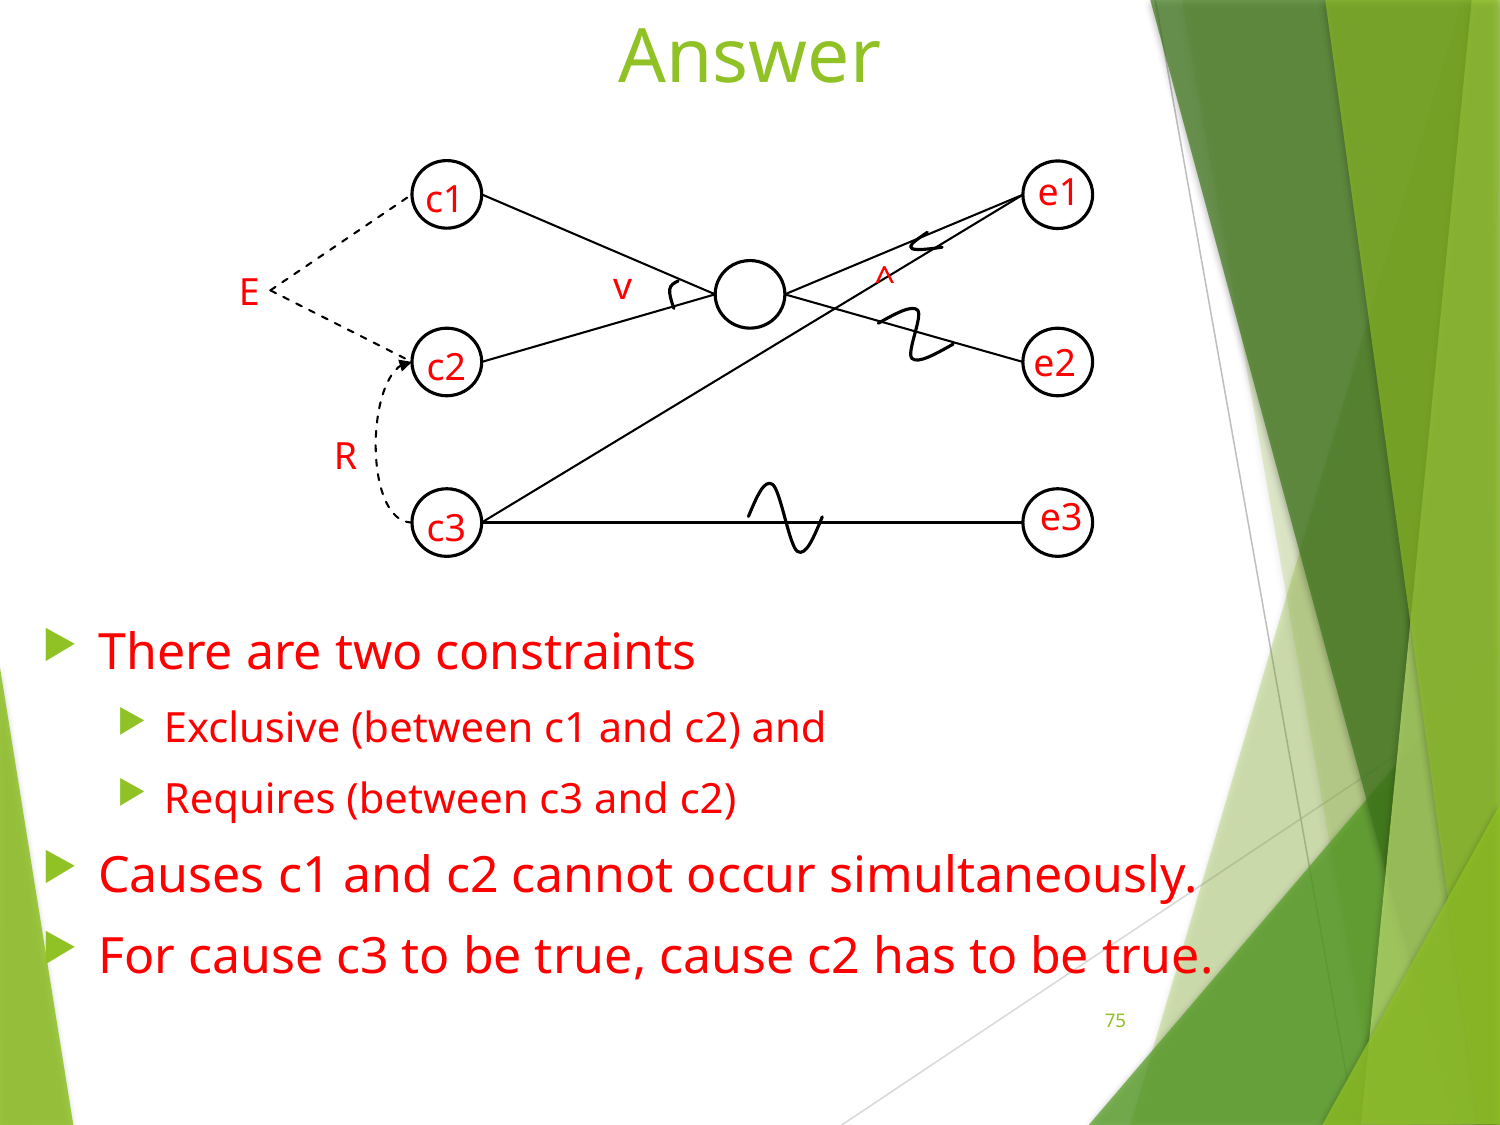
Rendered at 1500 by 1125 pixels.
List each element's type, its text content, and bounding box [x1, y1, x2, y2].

text_box c1 [410, 167, 493, 228]
text_box [787, 532, 818, 554]
text_box R [319, 424, 366, 485]
title Answer [103, 0, 1397, 110]
text_box [422, 487, 471, 496]
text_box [481, 194, 1024, 521]
text_box [423, 159, 470, 167]
text_box c2 [417, 335, 476, 395]
slide_number 75 [1057, 991, 1142, 1051]
text_box [1033, 221, 1083, 231]
text_box [1029, 545, 1086, 558]
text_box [269, 290, 413, 363]
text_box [269, 193, 413, 290]
text_box e1 [1022, 160, 1107, 221]
text_box [1040, 326, 1076, 331]
list There are two constraints Exclusive (between c1 and c2) and Requires (between c3 and c2) Causes c1 and c2 cannot occur simultaneously. For cause c3 to be true, cause c2 has to be true. [27, 612, 1321, 979]
text_box [423, 326, 471, 335]
text_box [1038, 392, 1077, 398]
text_box e2 [1030, 331, 1107, 392]
text_box e3 [1025, 485, 1107, 545]
text_box c3 [411, 496, 493, 557]
text_box E [223, 260, 265, 321]
